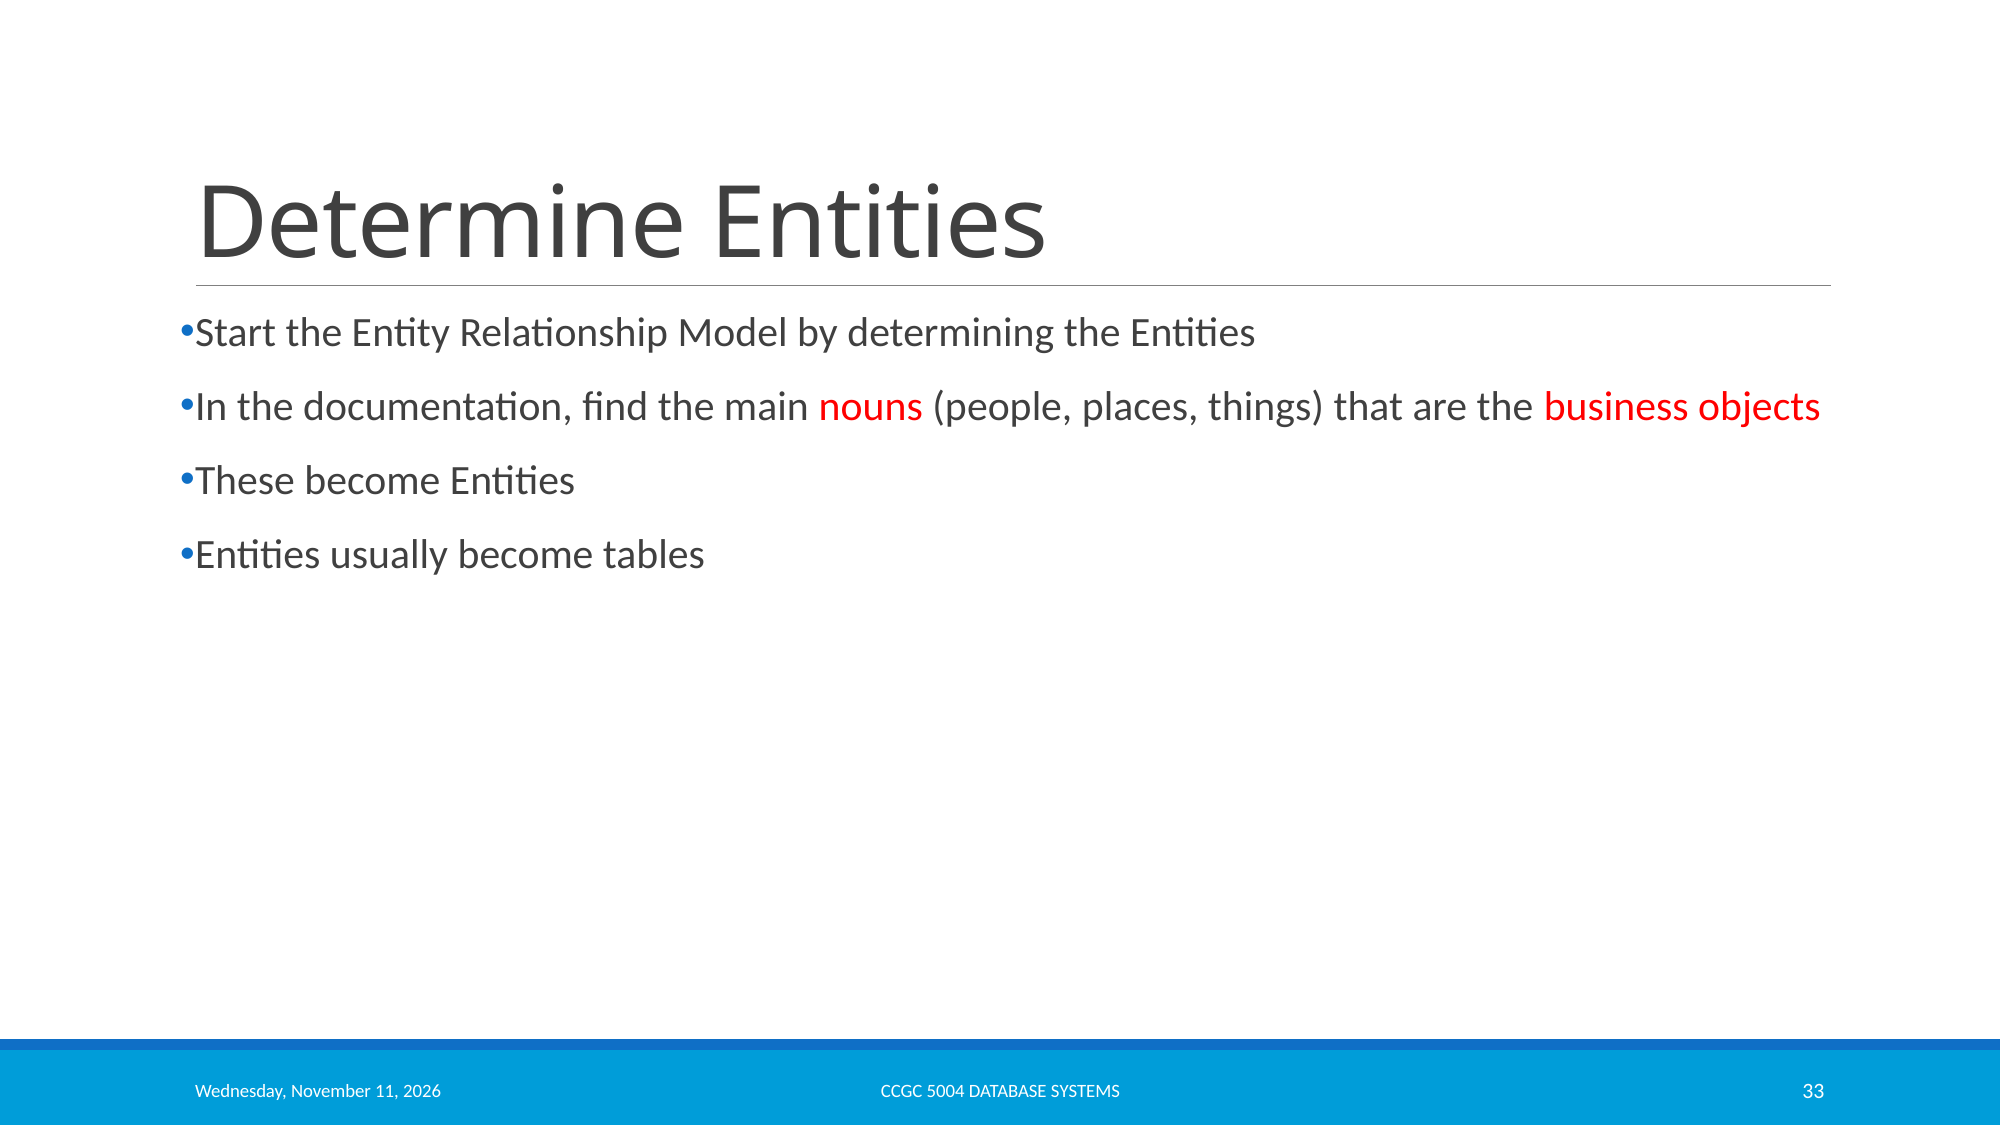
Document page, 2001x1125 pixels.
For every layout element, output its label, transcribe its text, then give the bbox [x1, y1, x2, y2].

title Determine Entities [180, 47, 1830, 285]
slide_number 33 [1624, 1059, 1840, 1120]
list Start the Entity Relationship Model by determining the Entities In the documentation, find the main nouns (people, places, things) that are the business objects These become Entities Entities usually become tables [180, 302, 1830, 963]
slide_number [180, 1059, 586, 1120]
footer CCGC 5004 Database Systems [604, 1059, 1396, 1120]
